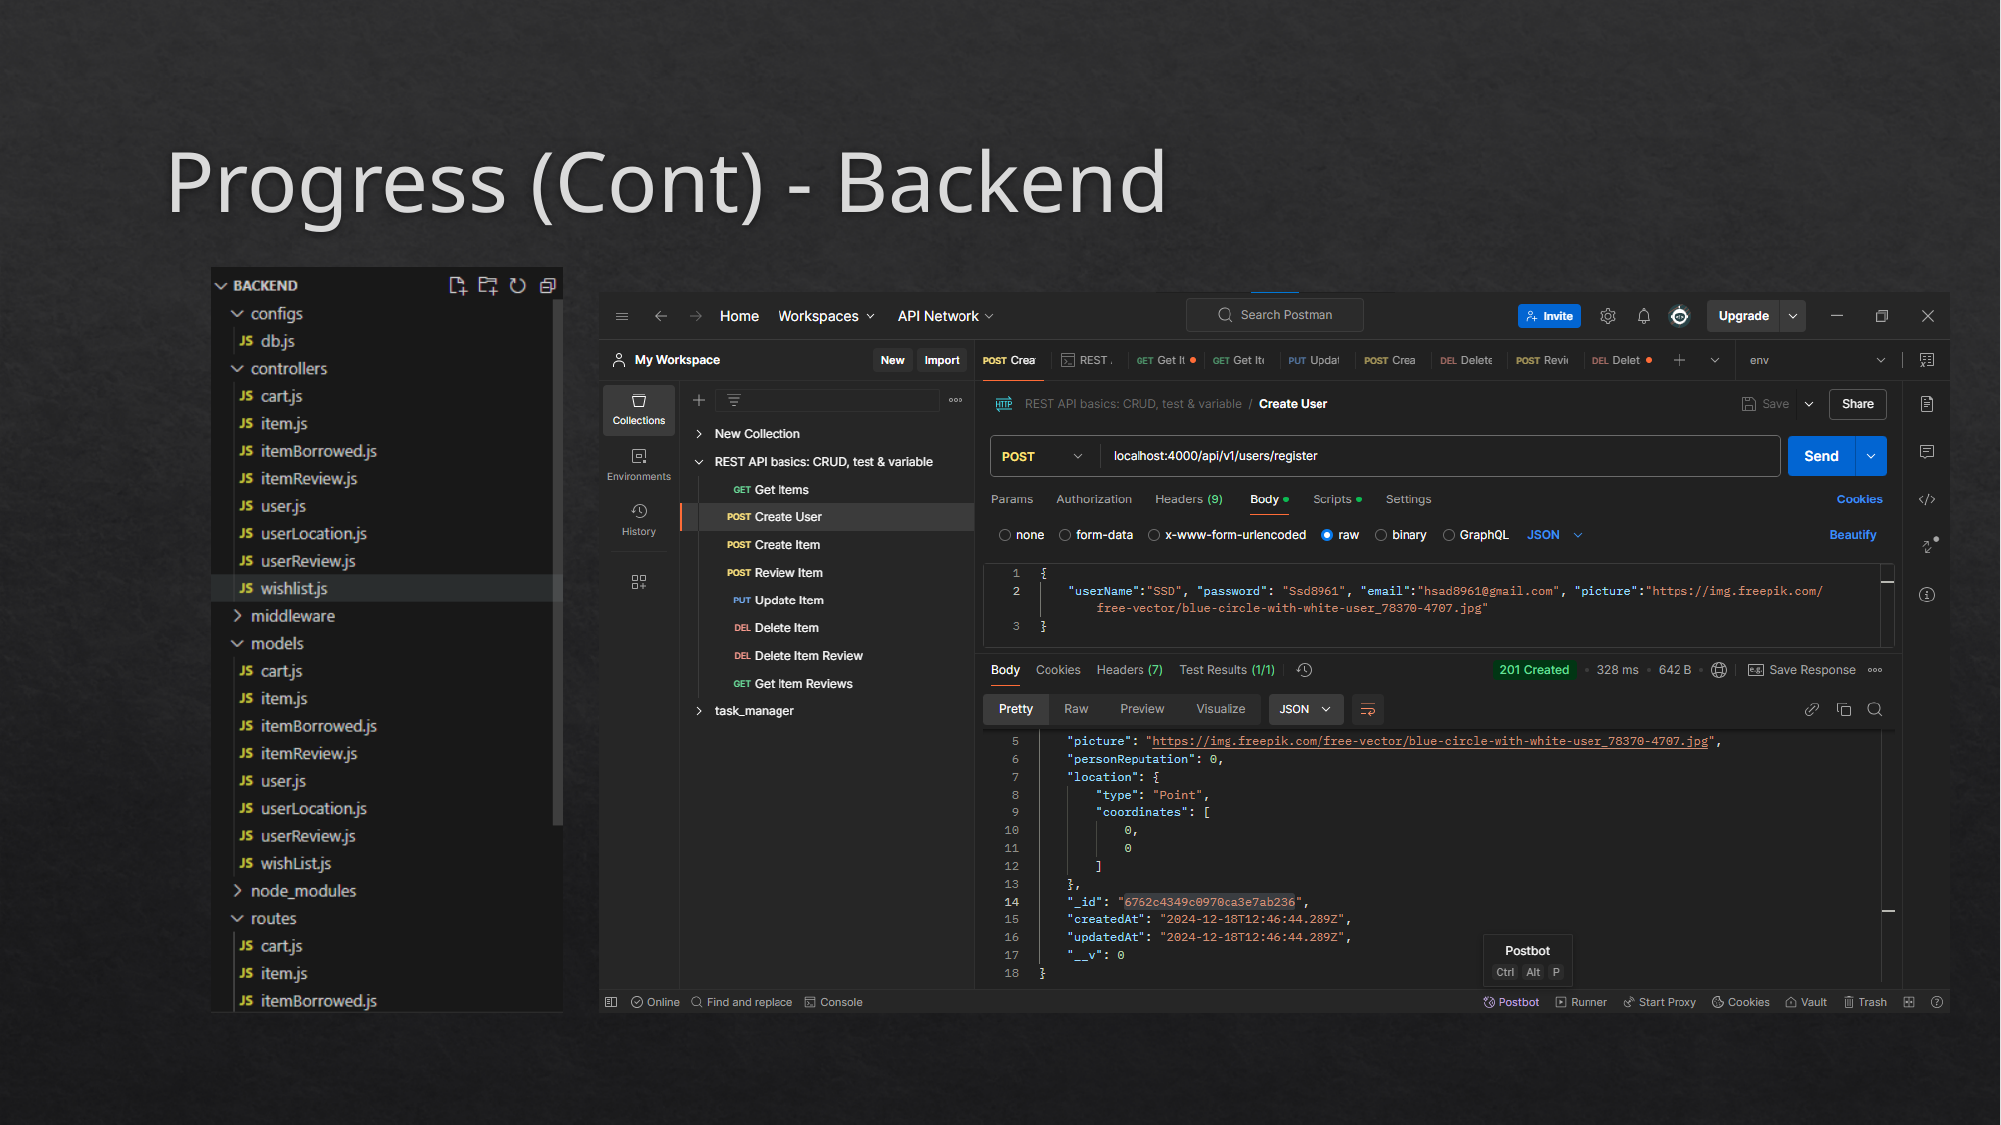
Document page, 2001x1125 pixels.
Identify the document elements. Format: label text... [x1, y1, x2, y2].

picture [0, 0, 2001, 1125]
title Progress (Cont) - Backend [149, 99, 1849, 260]
